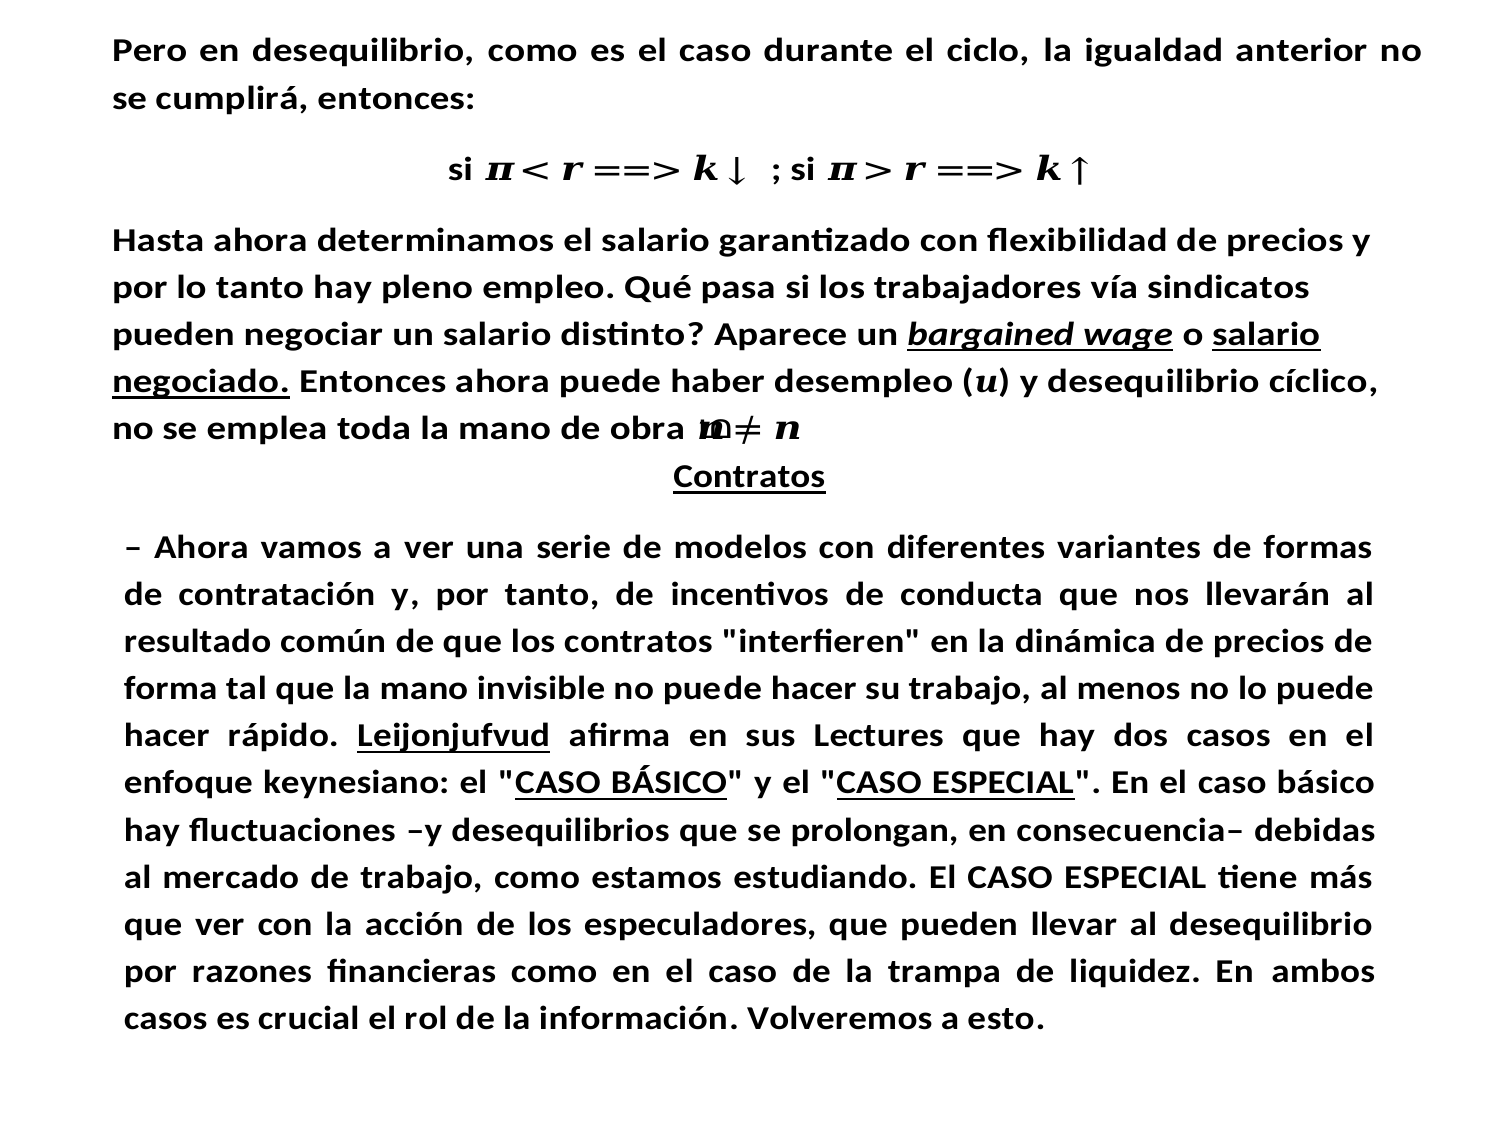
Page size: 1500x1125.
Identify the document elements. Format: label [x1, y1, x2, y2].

picture [111, 30, 1424, 1071]
